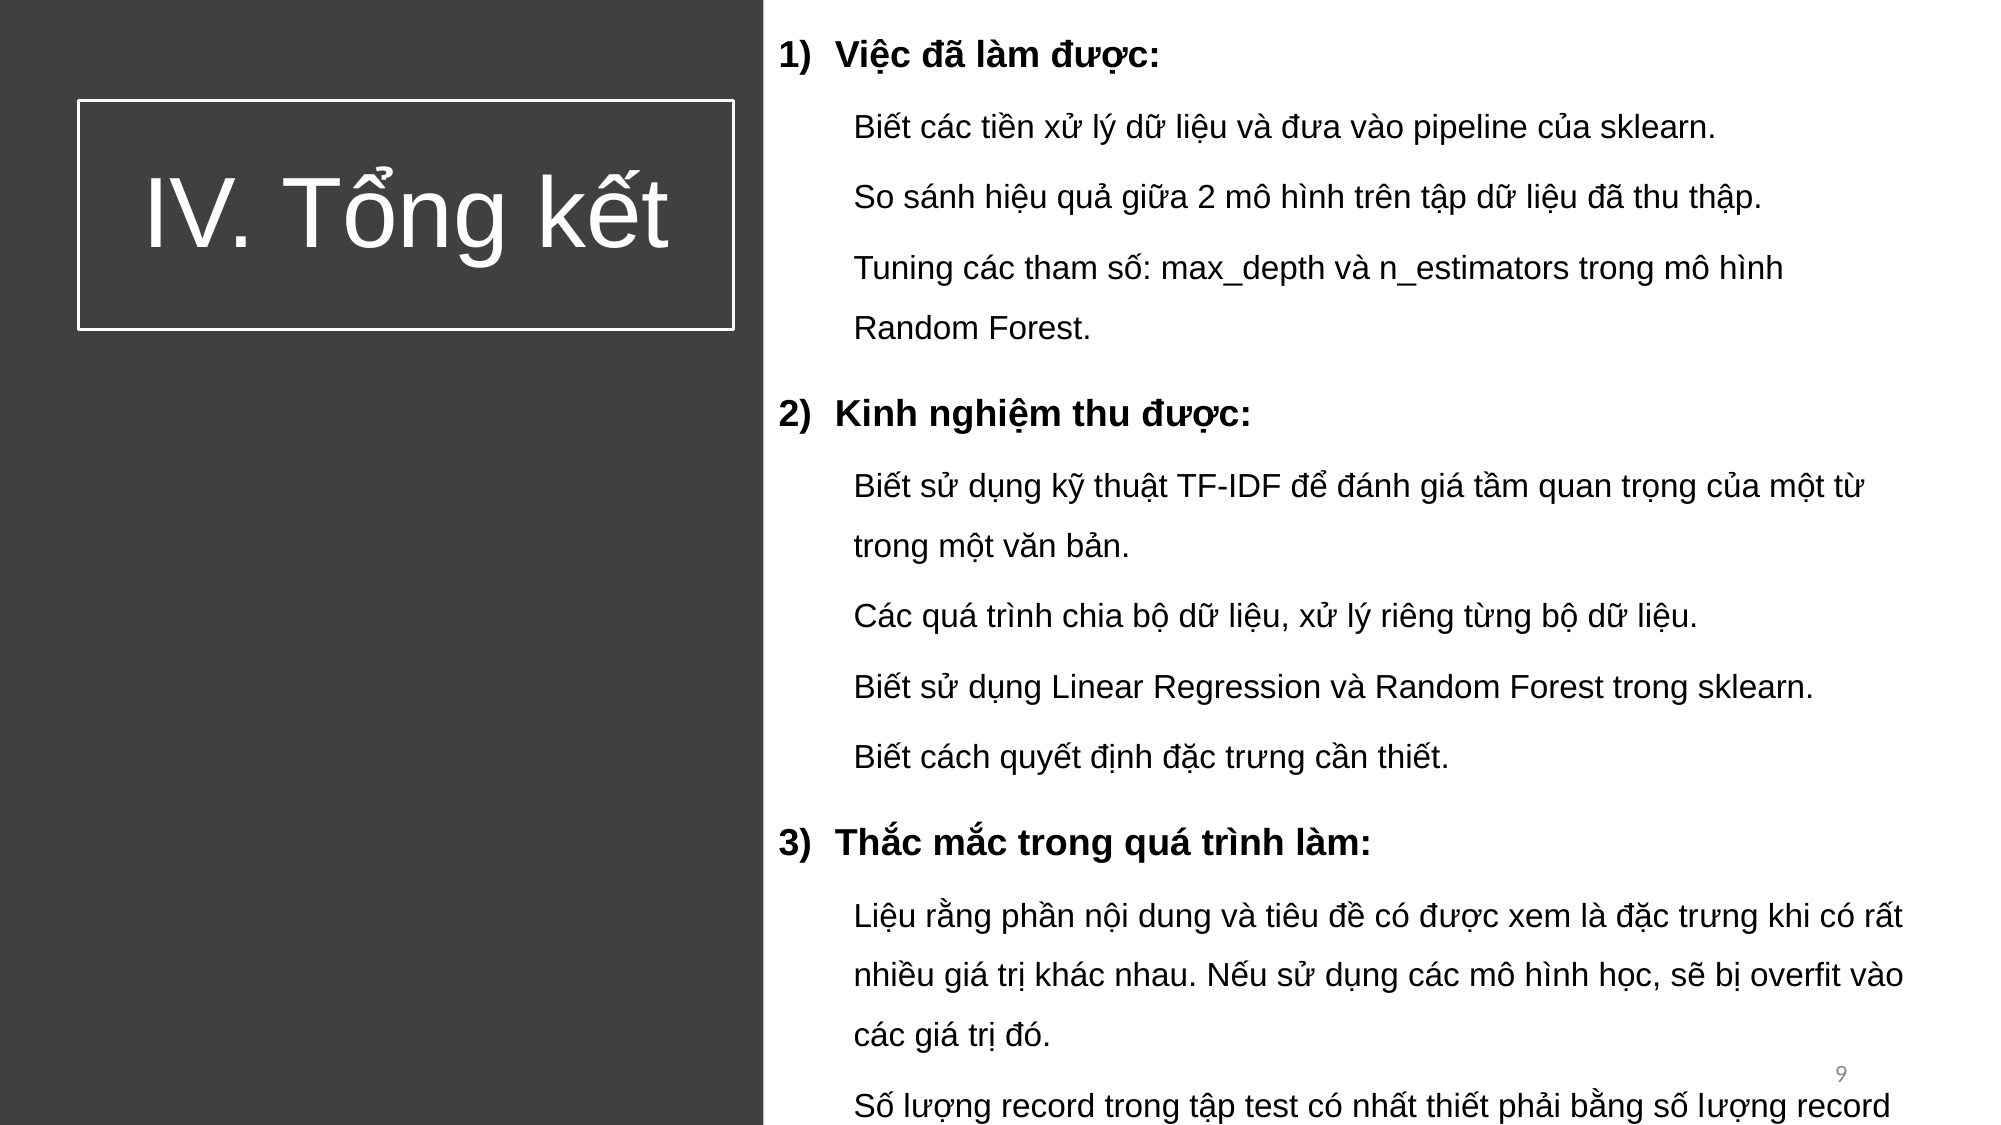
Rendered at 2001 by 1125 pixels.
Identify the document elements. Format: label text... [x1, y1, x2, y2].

slide_number 9 [1412, 1042, 1863, 1103]
text_box [0, 0, 764, 1125]
title IV. Tổng kết [78, 100, 734, 330]
list Việc đã làm được: Biết các tiền xử lý dữ liệu và đưa vào pipeline của sklearn. So sánh hiệu quả giữa 2 mô hình trên tập dữ liệu đã thu thập. Tuning các tham số: max_depth và n_estimators trong mô hình Random Forest. Kinh nghiệm thu được: Biết sử dụng kỹ thuật TF-IDF để đánh giá tầm quan trọng của một từ trong một văn bản. Các quá trình chia bộ dữ liệu, xử lý riêng từng bộ dữ liệu. Biết sử dụng Linear Regression và Random Forest trong sklearn. Biết cách quyết định đặc trưng cần thiết. Thắc mắc trong quá trình làm: Liệu rằng phần nội dung và tiêu đề có được xem là đặc trưng khi có rất nhiều giá trị khác nhau. Nếu sử dụng các mô hình học, sẽ bị overfit vào các giá trị đó. Số lượng record trong tập test có nhất thiết phải bằng số lượng record trong tập validation. [763, 0, 1925, 1035]
